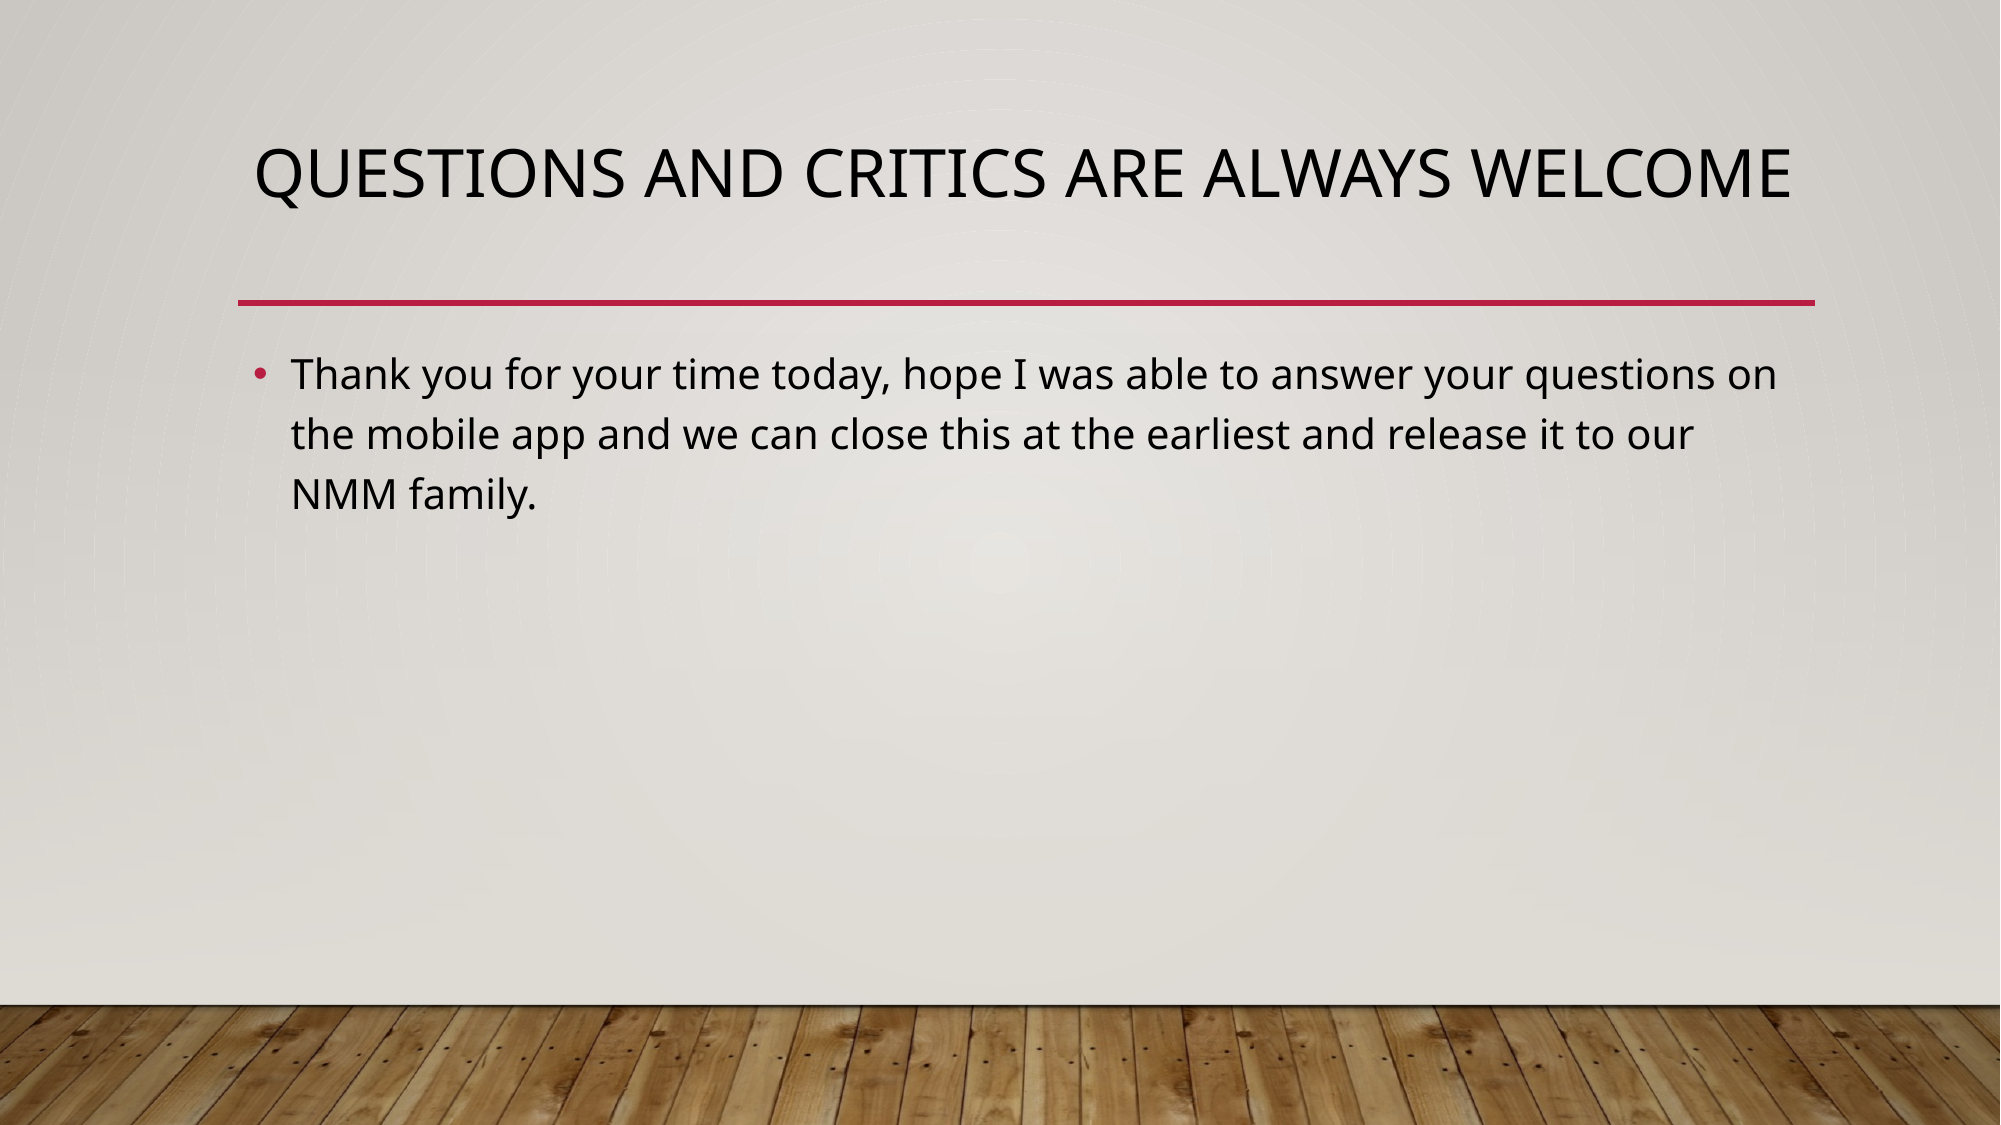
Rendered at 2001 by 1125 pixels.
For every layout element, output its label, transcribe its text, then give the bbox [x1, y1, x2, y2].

title Questions and critics are always welcome [238, 131, 1814, 305]
picture [0, 1005, 2000, 1125]
list Thank you for your time today, hope I was able to answer your questions on the mobile app and we can close this at the earliest and release it to our NMM family. [238, 330, 1814, 897]
